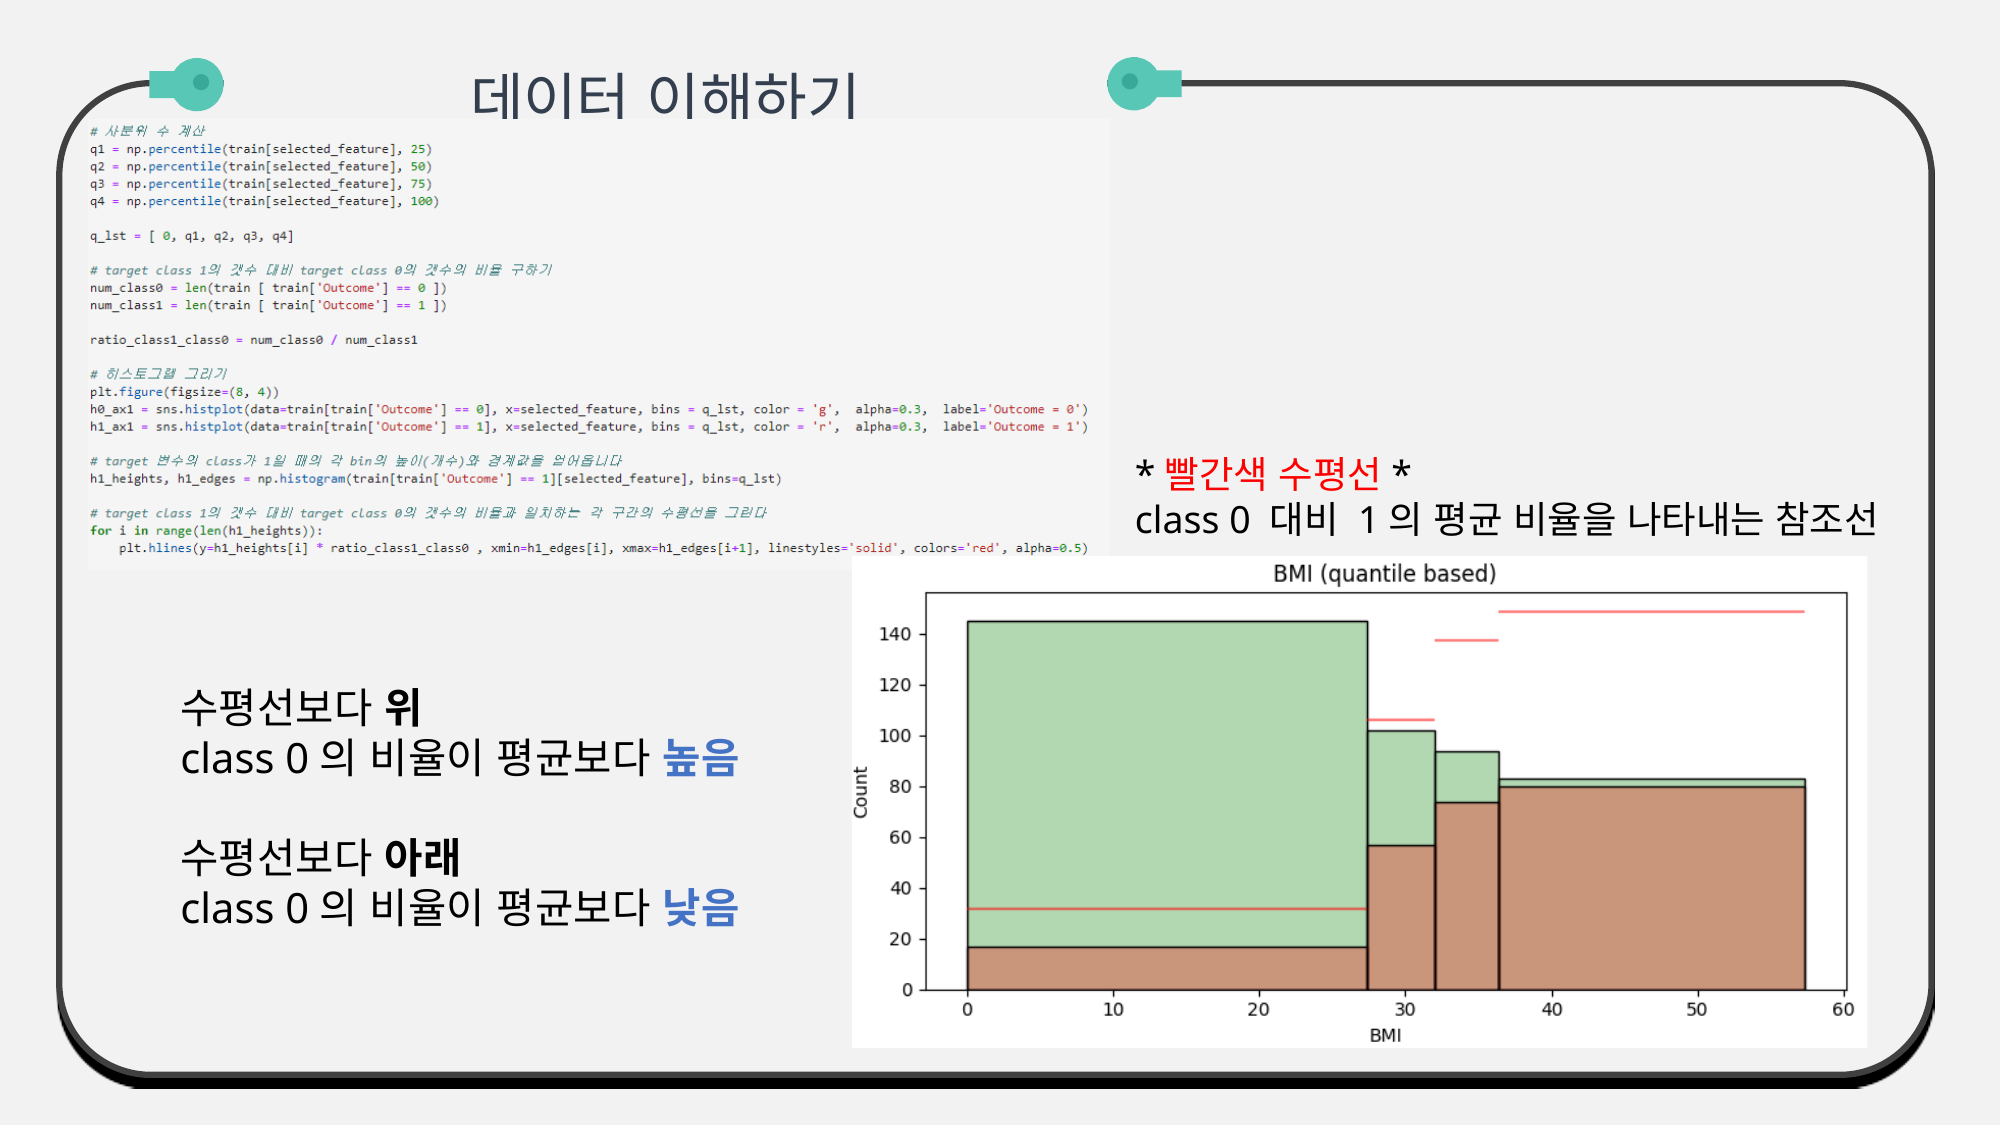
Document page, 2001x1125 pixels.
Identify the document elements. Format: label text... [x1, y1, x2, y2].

text_box 수평선보다 위 class 0의 비율이 평균보다 높음 수평선보다 아래 class 0의 비율이 평균보다 낮음 [165, 674, 851, 940]
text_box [1107, 57, 1182, 111]
text_box *빨간색 수평선* class 0 대비 1의 평균 비율을 나타내는 참조선 [1120, 443, 2000, 549]
text_box 데이터 이해하기 [223, 20, 1108, 119]
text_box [149, 57, 224, 112]
picture [88, 119, 1868, 1048]
text_box [58, 82, 1933, 1076]
